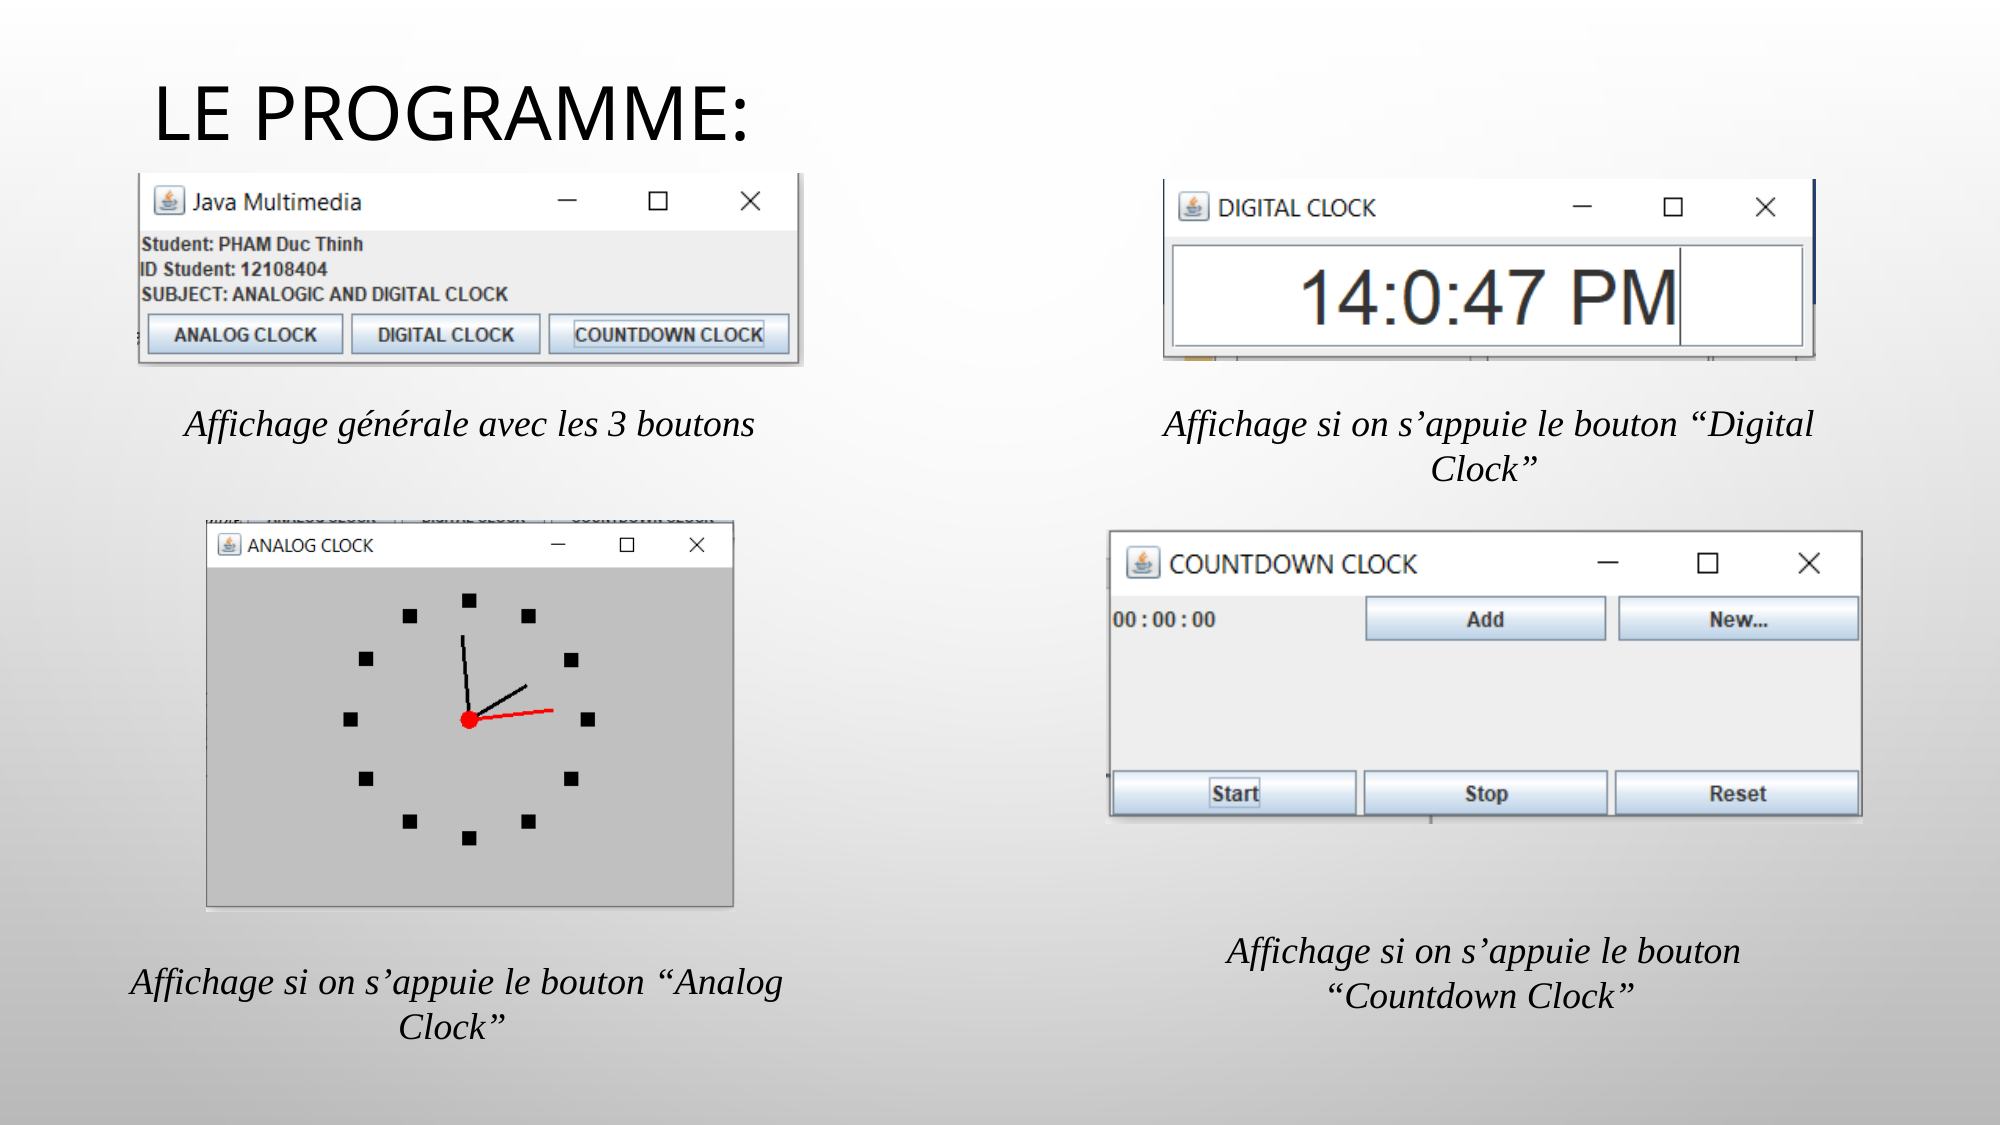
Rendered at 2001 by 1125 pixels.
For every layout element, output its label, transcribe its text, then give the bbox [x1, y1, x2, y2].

text_box Affichage si on s’appuie le bouton “Digital Clock” [1142, 392, 1837, 497]
text_box Affichage si on s’appuie le bouton “Analog Clock” [110, 949, 804, 1055]
title Le programme: [137, 59, 1863, 174]
picture [0, 0, 2000, 1125]
text_box Affichage générale avec les 3 boutons [169, 392, 772, 452]
text_box Affichage si on s’appuie le bouton “Countdown Clock” [1137, 918, 1831, 1024]
